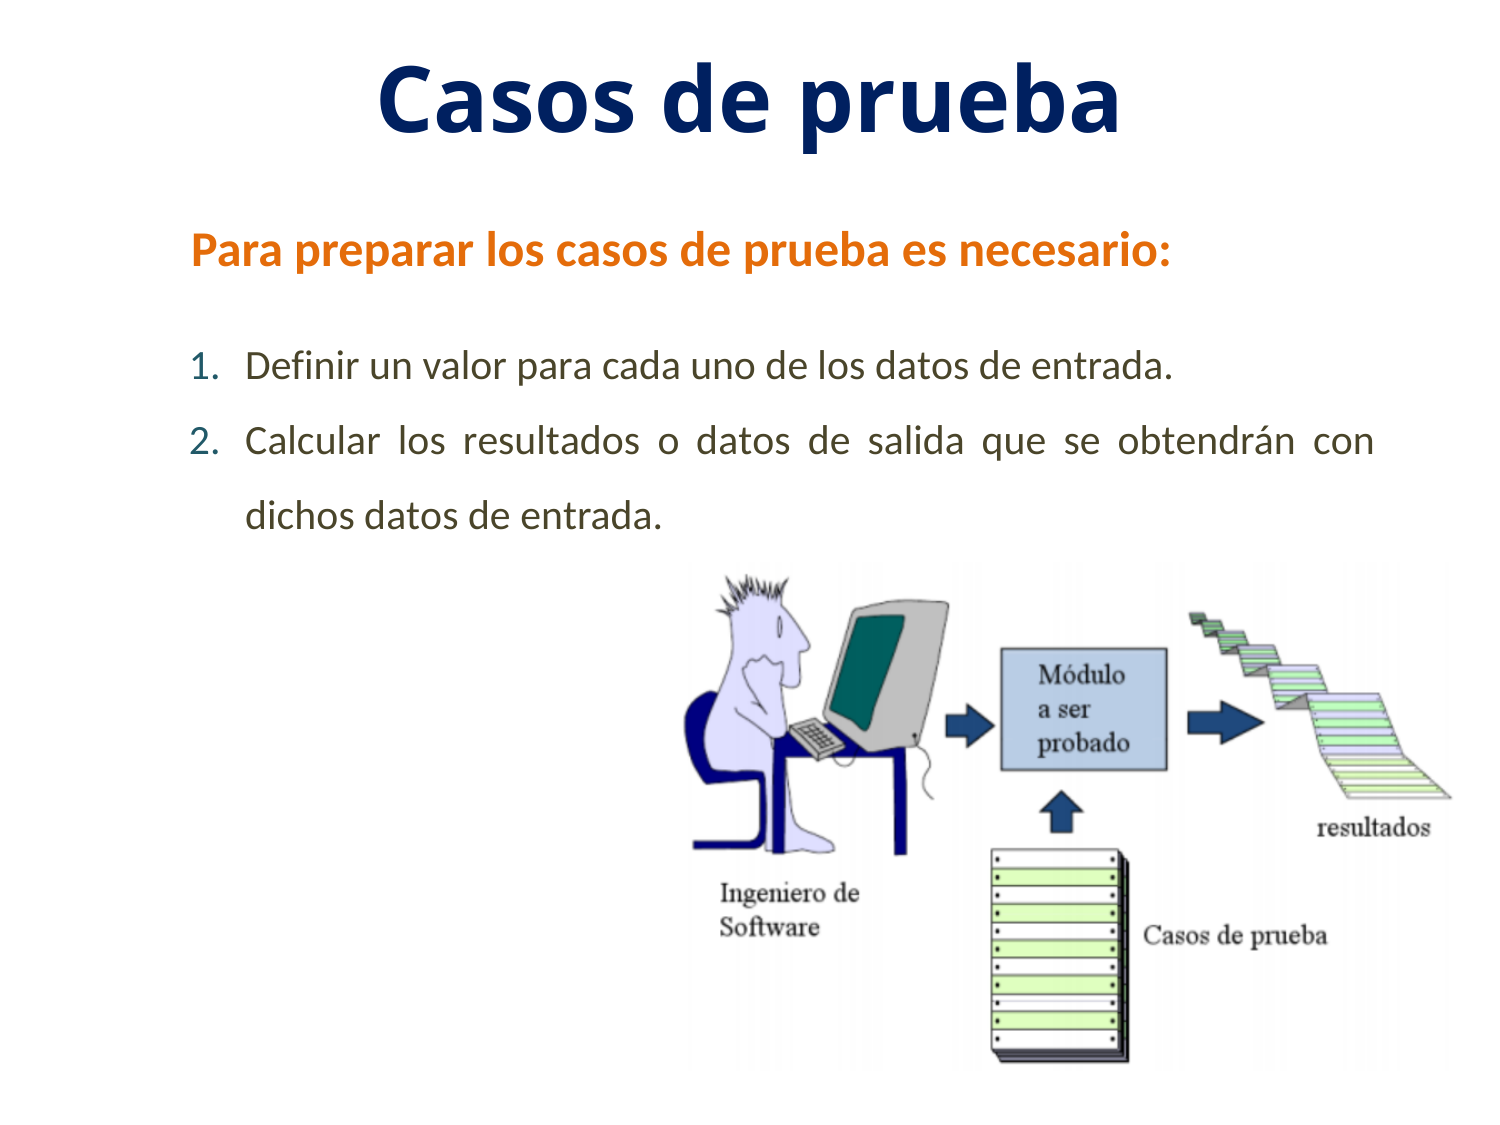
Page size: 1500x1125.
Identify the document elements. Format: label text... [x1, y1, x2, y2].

title Casos de prueba [75, 2, 1425, 190]
text_box Definir un valor para cada uno de los datos de entrada. Calcular los resultados o datos de salida que se obtendrán con dichos datos de entrada. [188, 313, 1376, 651]
text_box Para preparar los casos de prueba es necesario: [188, 216, 1422, 306]
picture [678, 562, 1456, 1071]
